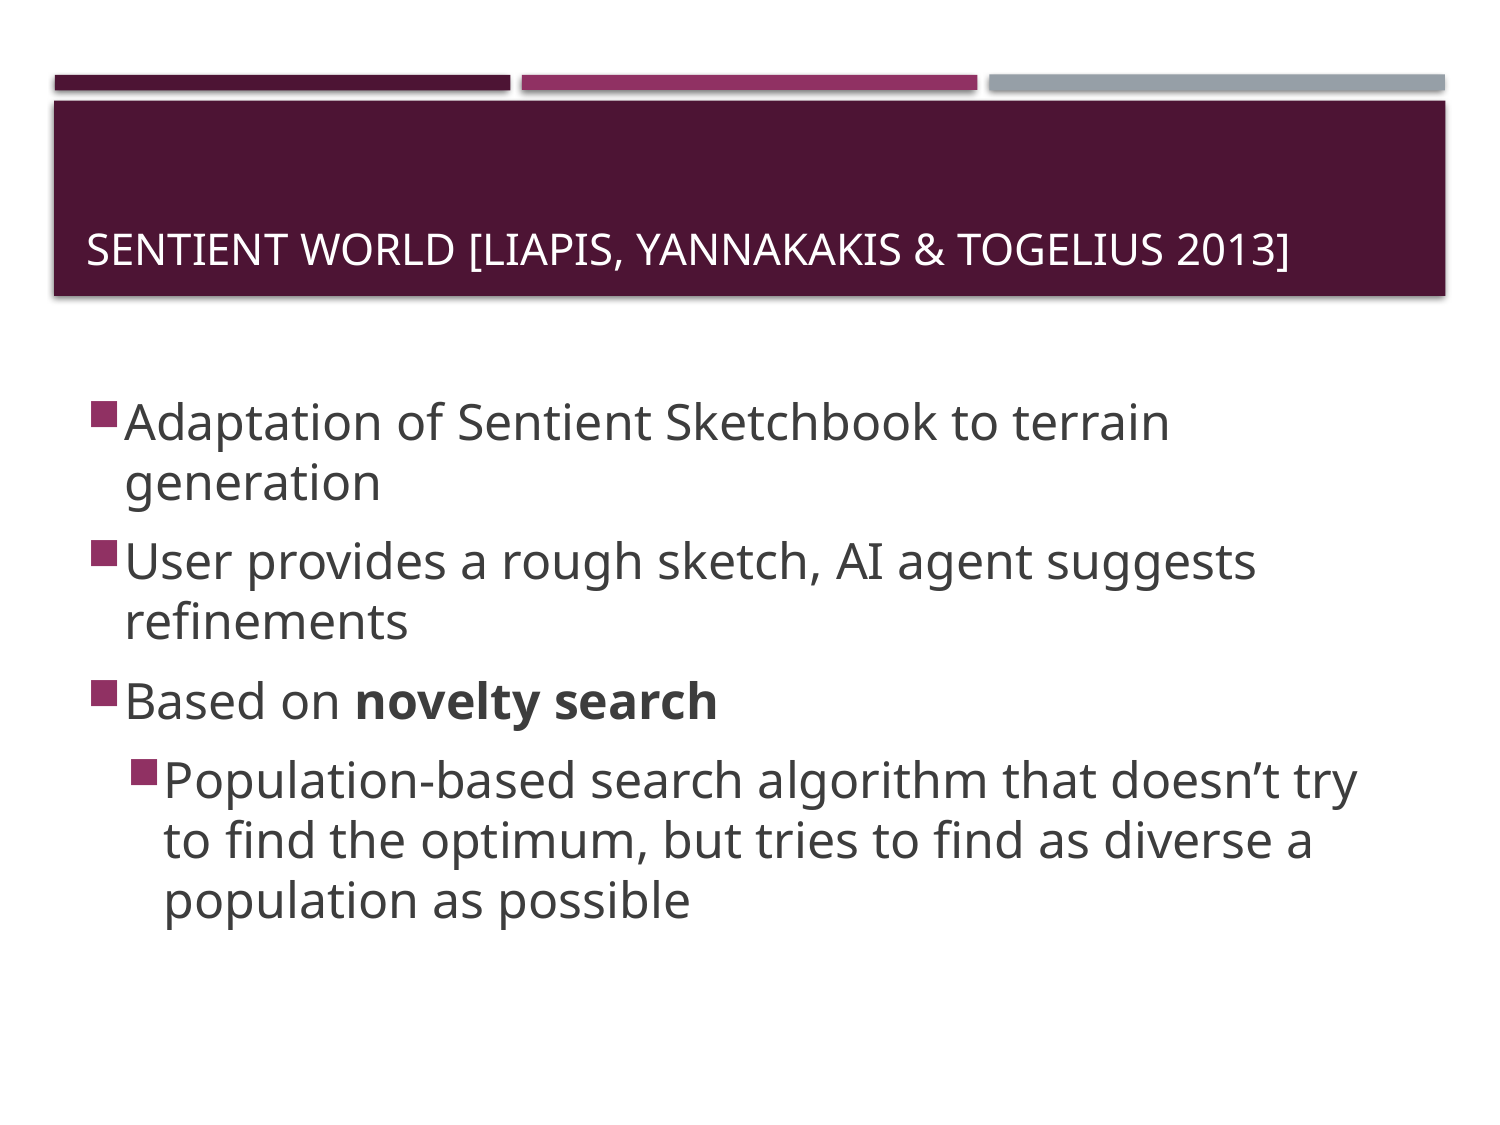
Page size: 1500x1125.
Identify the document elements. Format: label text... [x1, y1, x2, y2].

list Adaptation of Sentient Sketchbook to terrain generation User provides a rough sketch, AI agent suggests refinements Based on novelty search Population-based search algorithm that doesn’t try to find the optimum, but tries to find as diverse a population as possible [71, 357, 1429, 962]
title Sentient World [Liapis, Yannakakis & Togelius 2013] [71, 115, 1429, 282]
